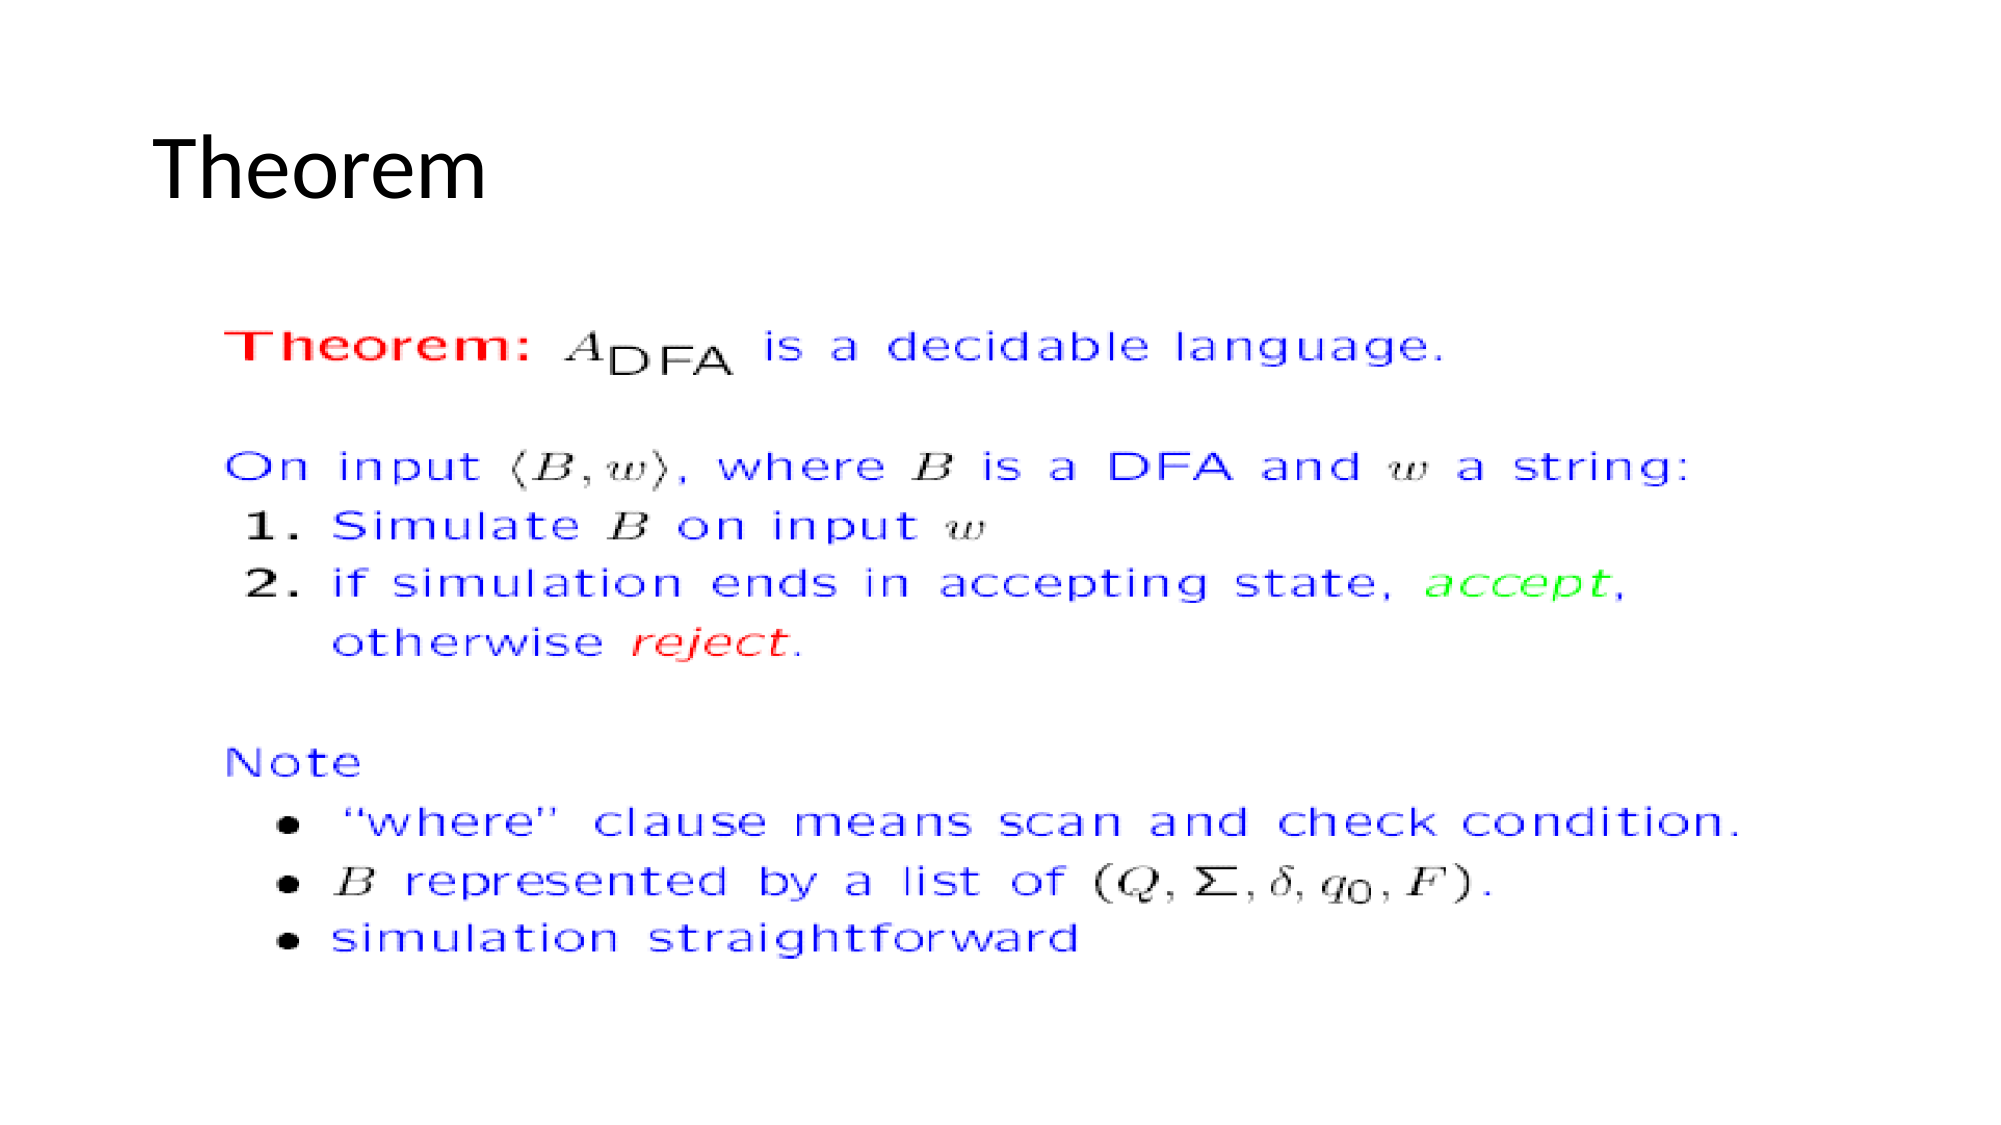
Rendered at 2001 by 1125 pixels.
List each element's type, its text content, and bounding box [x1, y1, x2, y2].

title Theorem [137, 59, 1863, 278]
picture [193, 324, 1817, 991]
